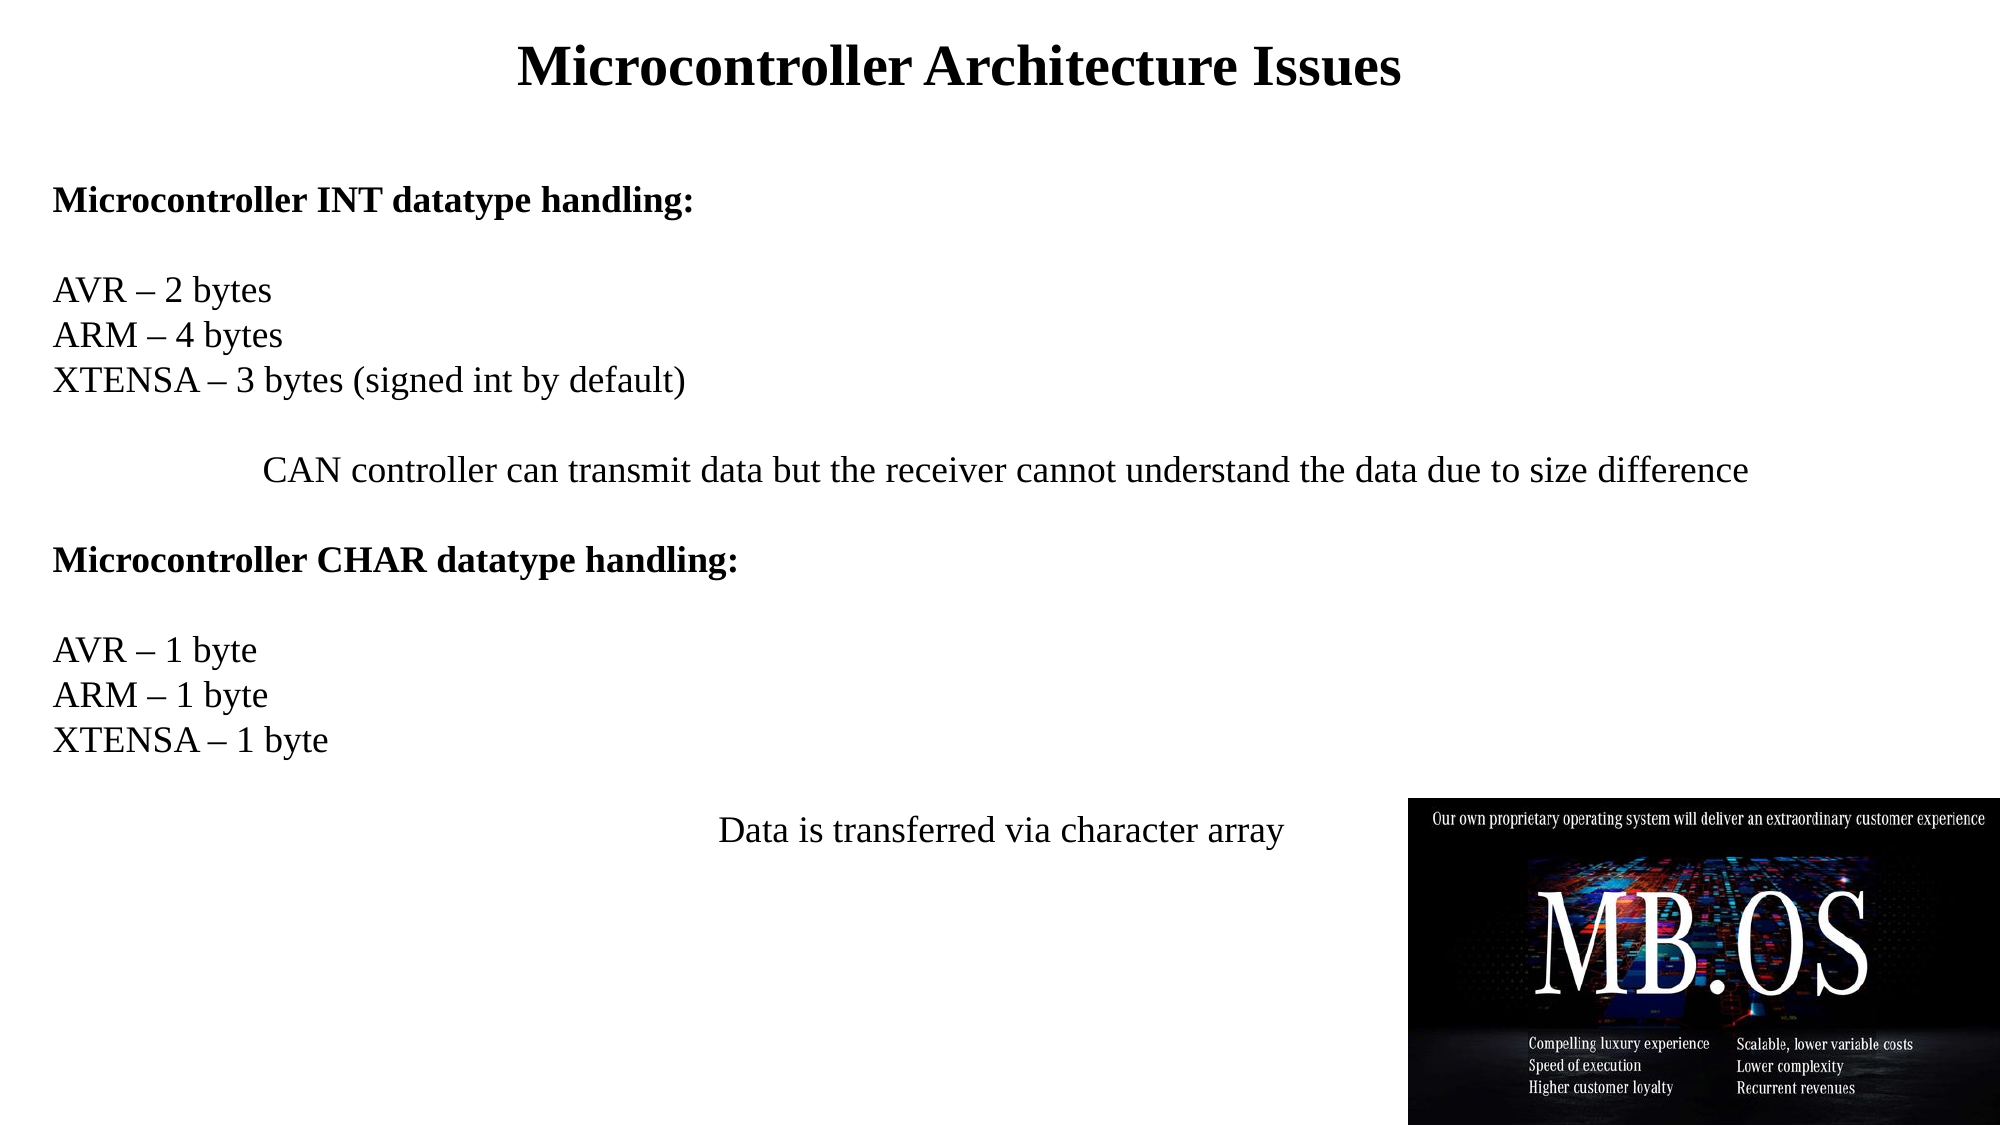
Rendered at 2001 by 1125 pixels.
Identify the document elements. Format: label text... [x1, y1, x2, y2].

picture [1408, 798, 2000, 1125]
text_box Microcontroller INT datatype handling: AVR – 2 bytes ARM – 4 bytes XTENSA – 3 bytes (signed int by default) CAN controller can transmit data but the receiver cannot understand the data due to size difference Microcontroller CHAR datatype handling: AVR – 1 byte ARM – 1 byte XTENSA – 1 byte Data is transferred via character array [37, 168, 1976, 903]
text_box Microcontroller Architecture Issues [503, 19, 1444, 105]
